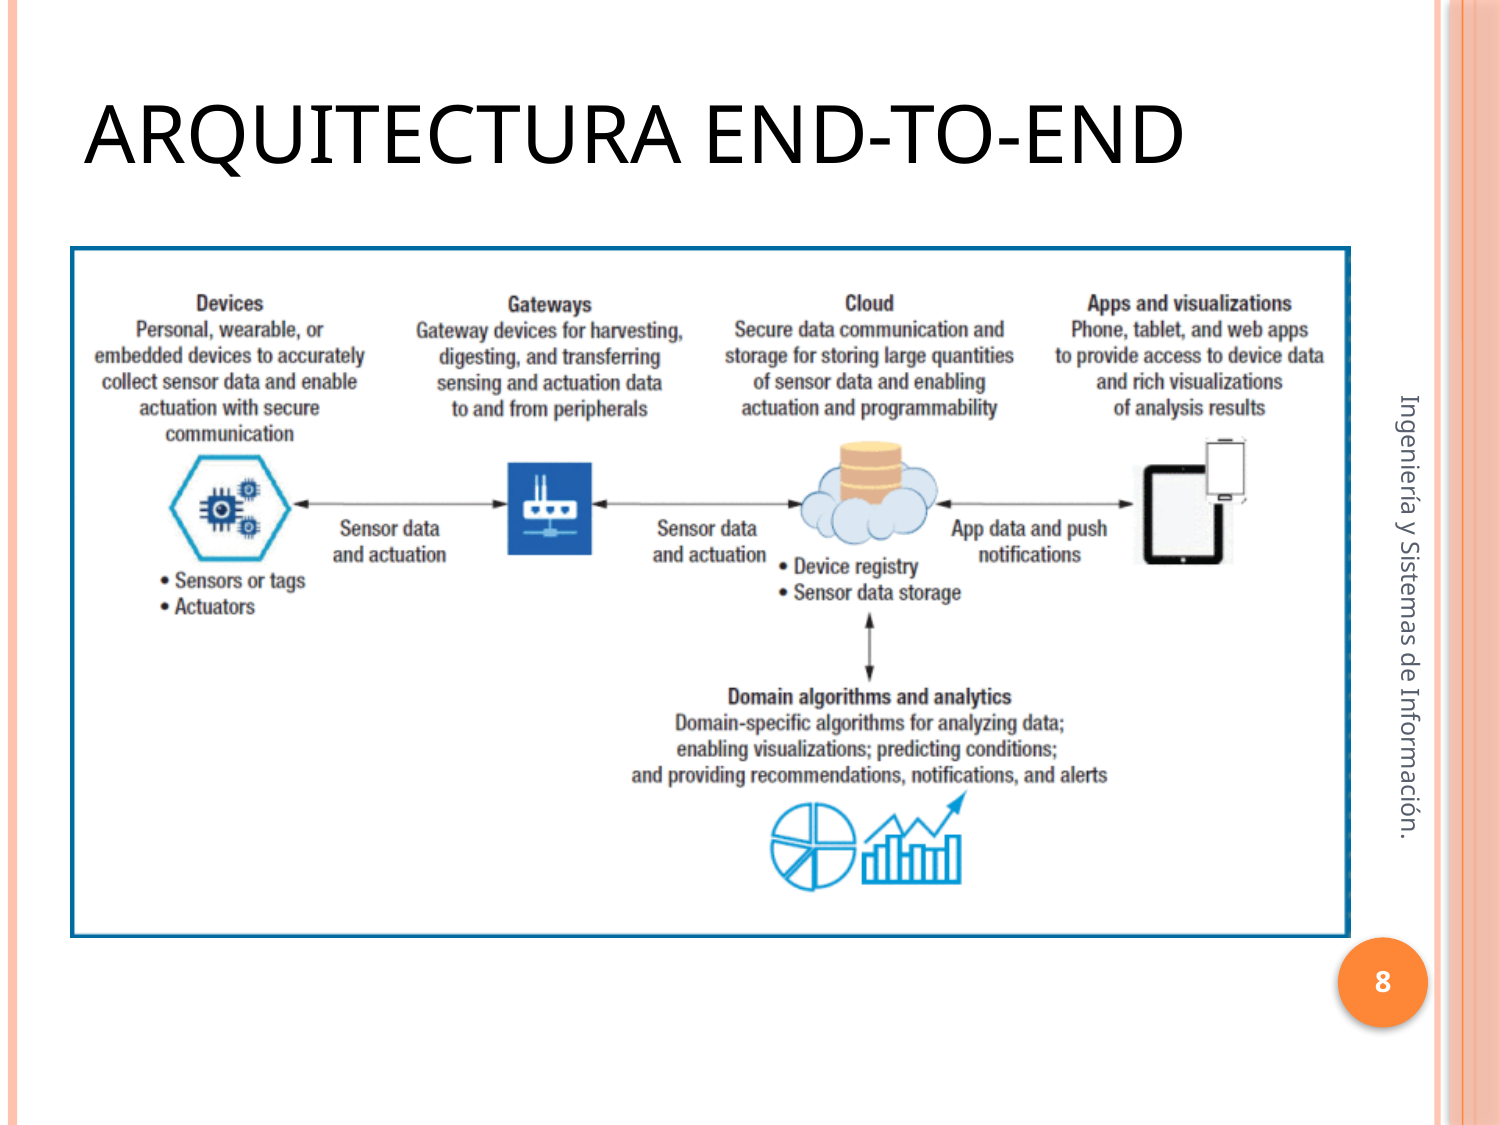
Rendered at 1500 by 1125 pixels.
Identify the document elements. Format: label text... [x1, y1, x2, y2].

title Arquitectura End-to-End [70, 0, 1296, 188]
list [69, 245, 1351, 938]
slide_number 8 [1333, 940, 1434, 1027]
footer Ingeniería y Sistemas de Información. [1379, 380, 1440, 906]
